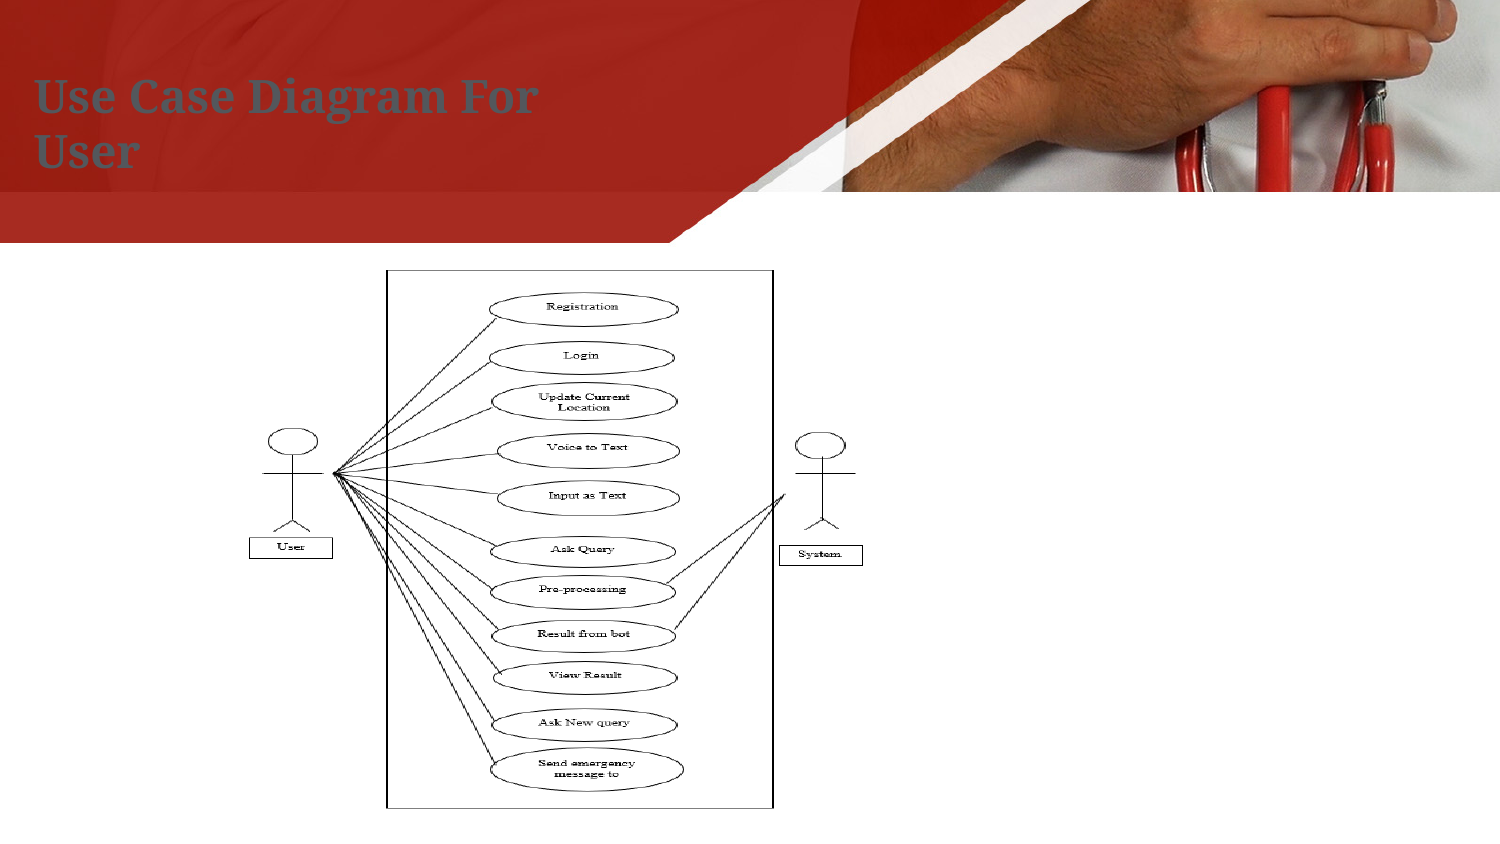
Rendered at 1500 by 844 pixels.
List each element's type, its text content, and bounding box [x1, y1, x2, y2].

title Use Case Diagram For User [18, 59, 801, 185]
picture [0, 0, 1500, 844]
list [178, 253, 915, 844]
